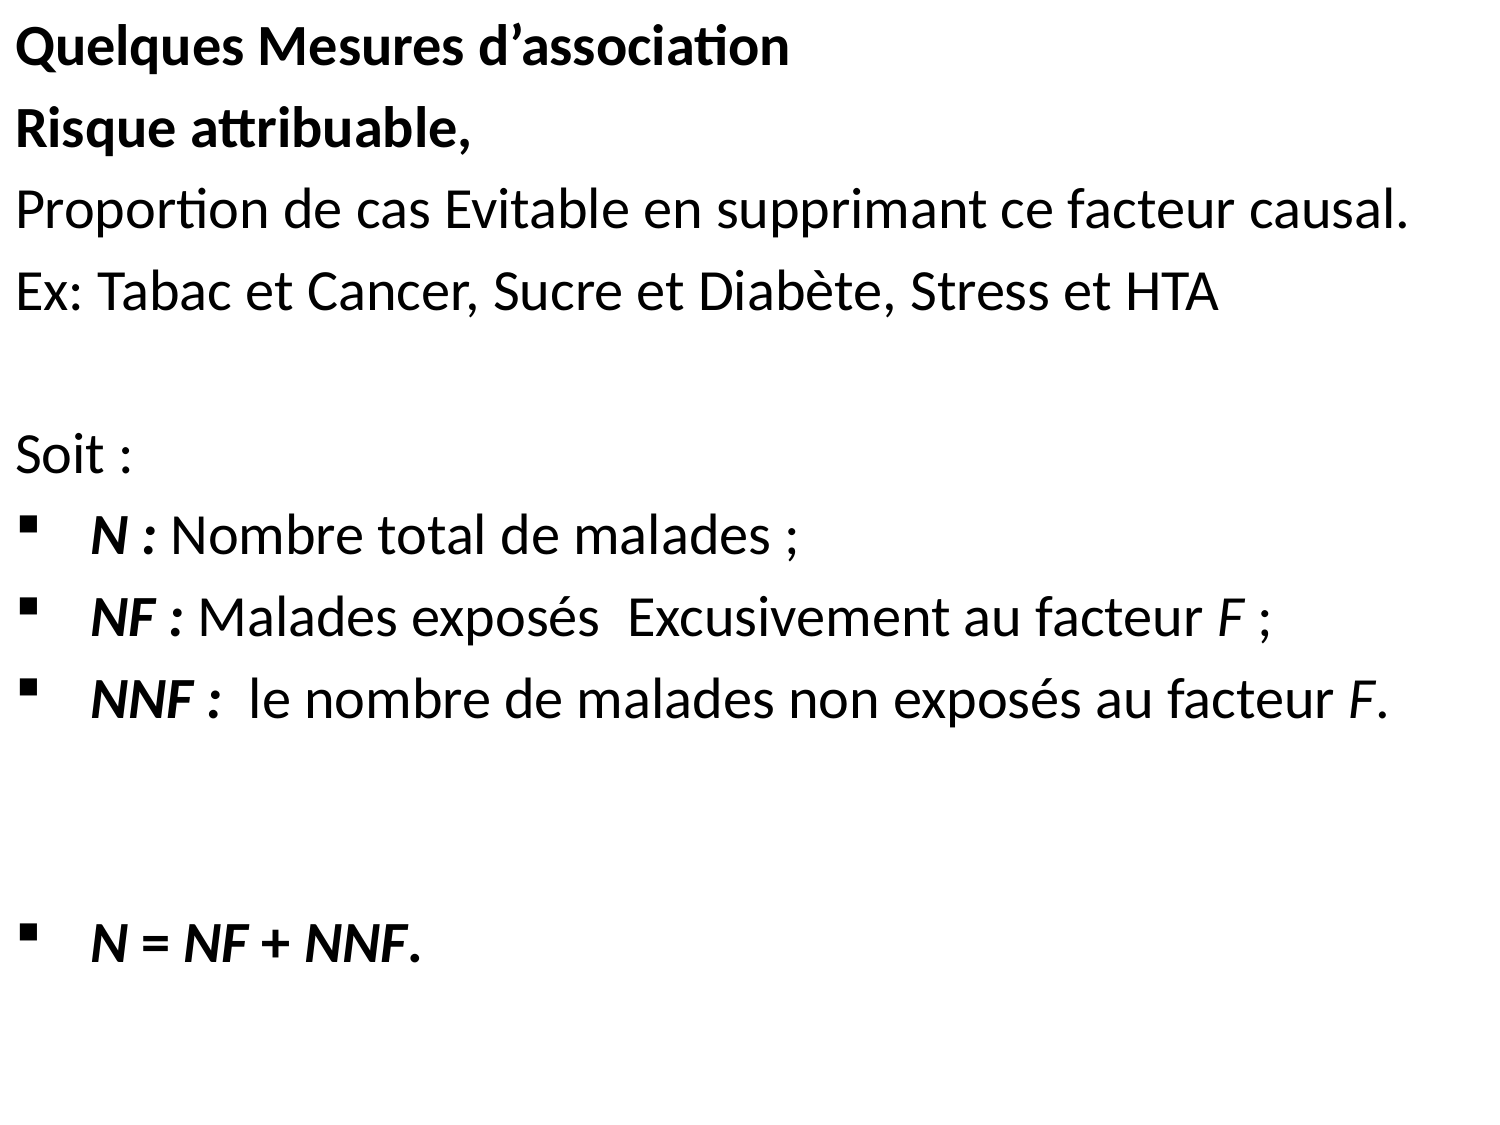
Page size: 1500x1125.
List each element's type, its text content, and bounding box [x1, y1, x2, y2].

subtitle Quelques Mesures d’association Risque attribuable, Proportion de cas Evitable en supprimant ce facteur causal. Ex: Tabac et Cancer, Sucre et Diabète, Stress et HTA Soit : N : Nombre total de malades ; NF : Malades exposés Excusivement au facteur F ; NNF : le nombre de malades non exposés au facteur F. N = NF + NNF. [0, 0, 1500, 1125]
